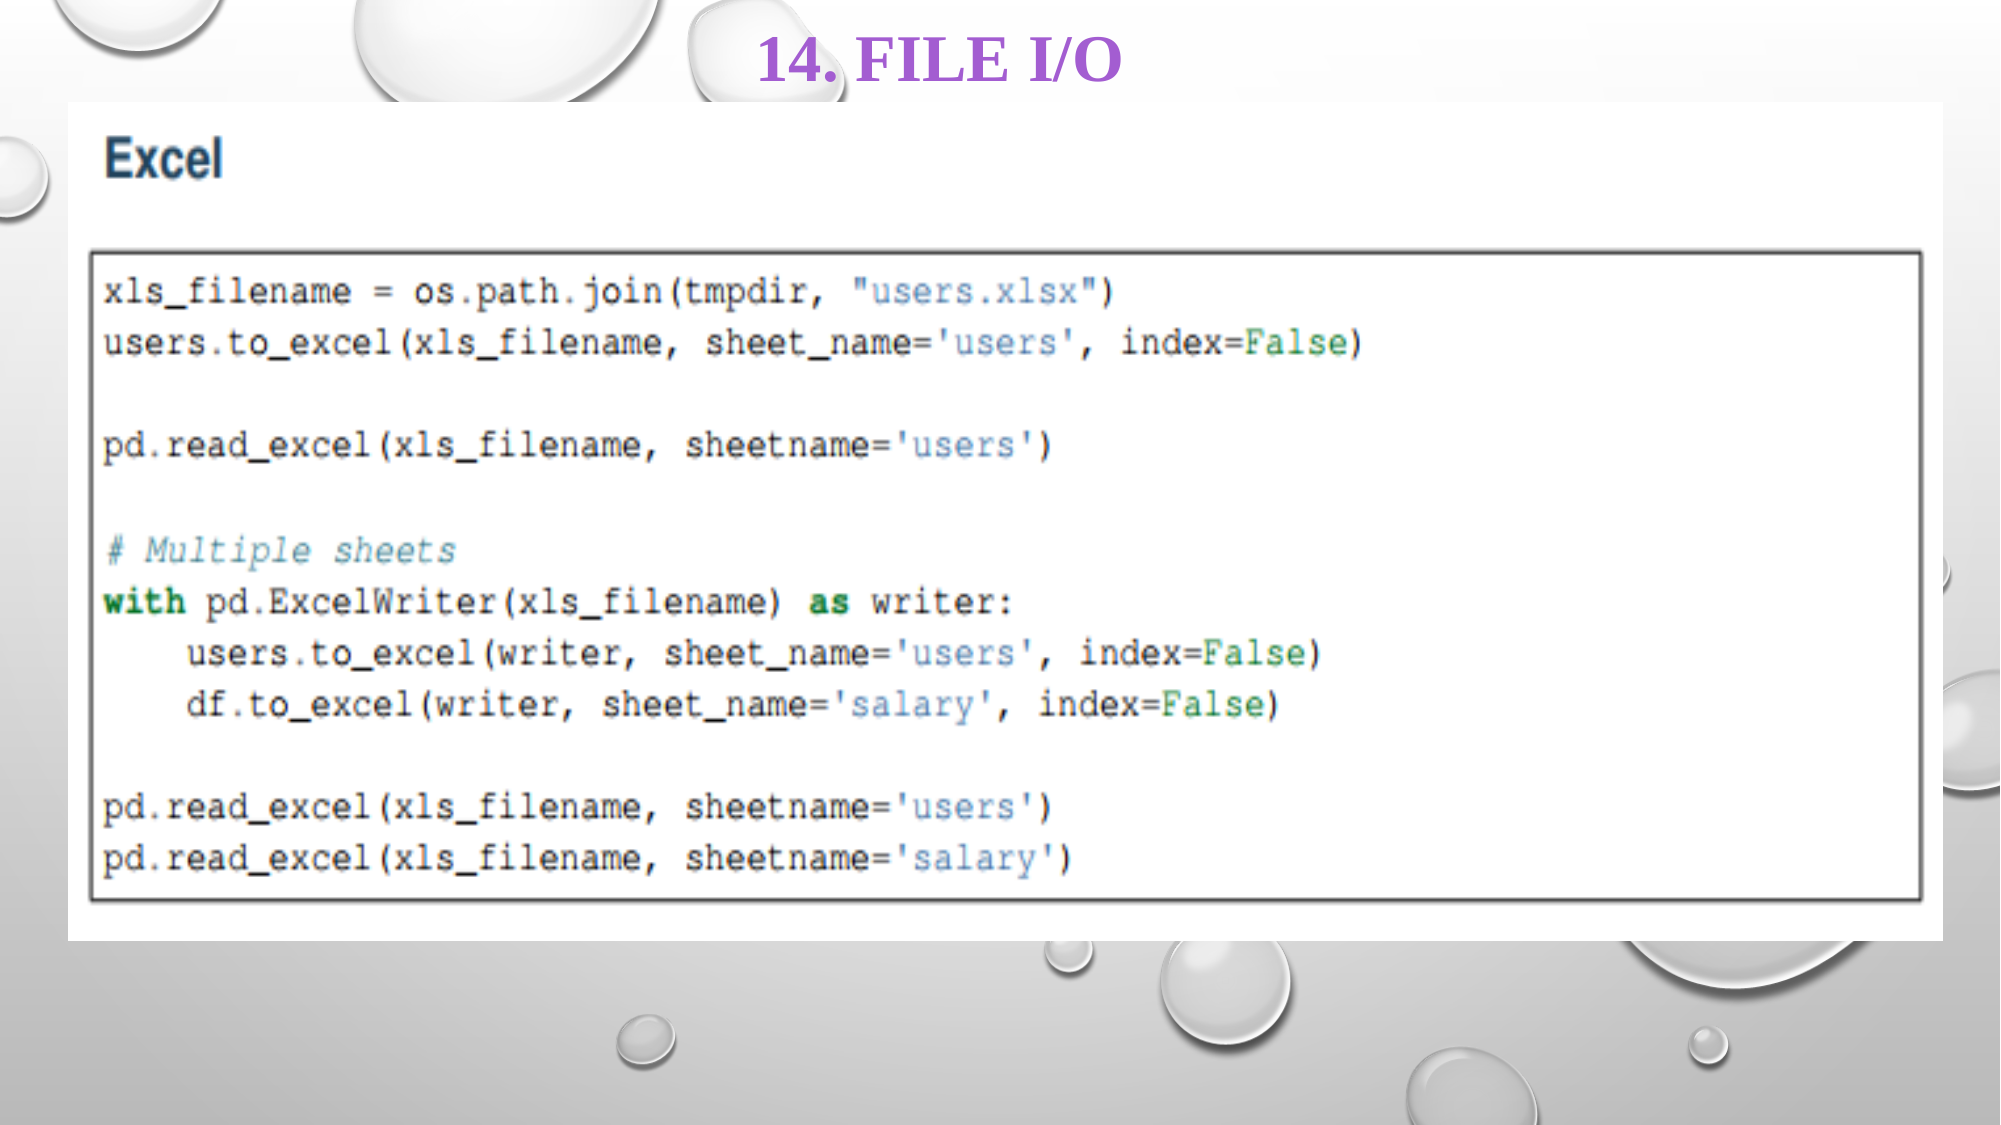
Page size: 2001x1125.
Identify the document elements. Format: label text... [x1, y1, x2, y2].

title 14. File I/O [198, 0, 1699, 102]
picture [0, 0, 2000, 1125]
